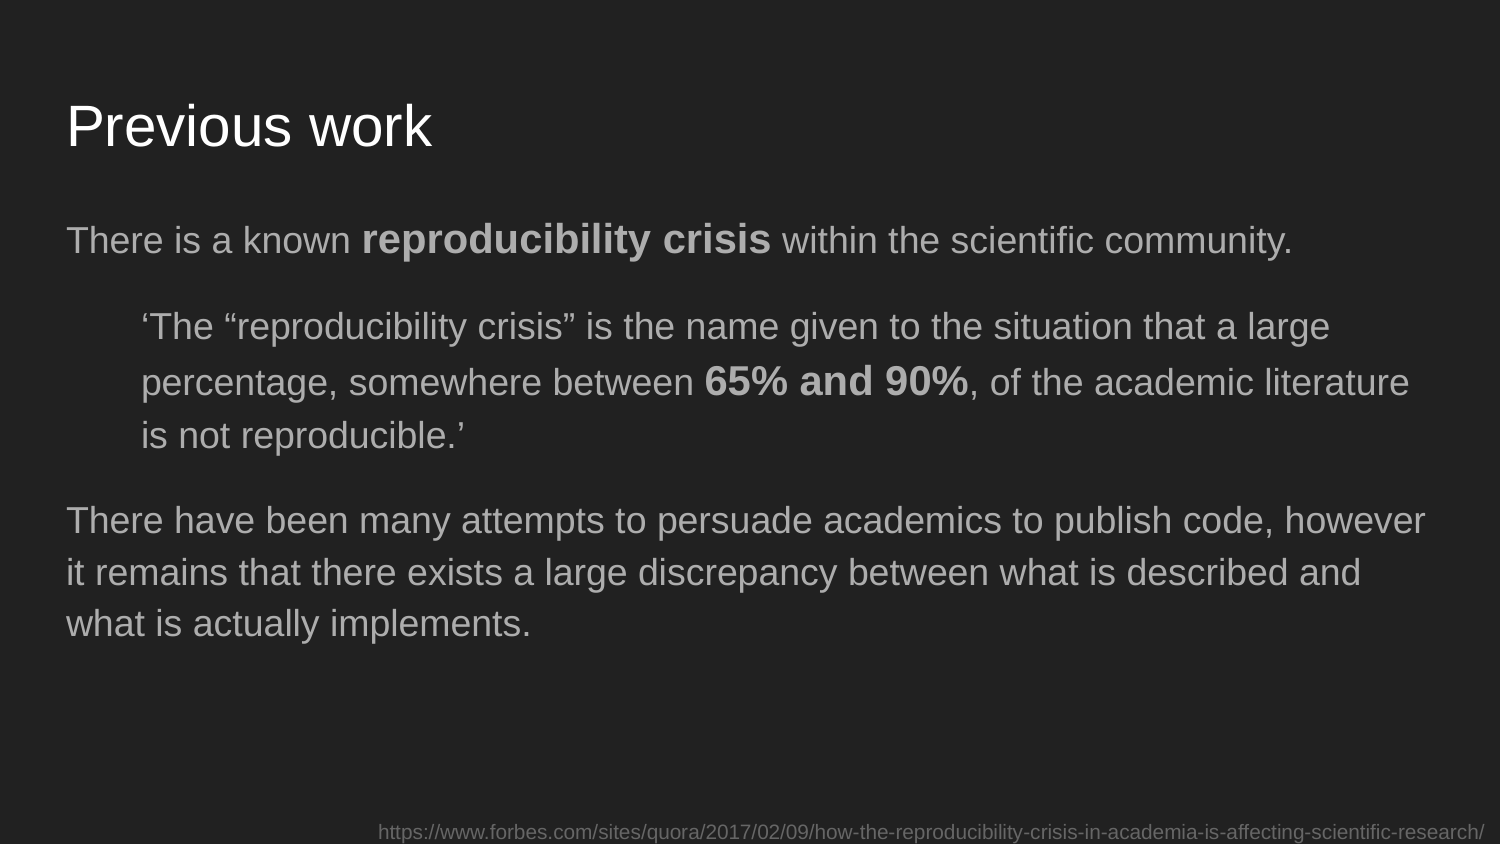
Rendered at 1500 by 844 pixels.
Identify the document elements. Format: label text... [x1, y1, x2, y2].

title Previous work [51, 72, 1449, 167]
list There is a known reproducibility crisis within the scientific community. ‘The “reproducibility crisis” is the name given to the situation that a large percentage, somewhere between 65% and 90%, of the academic literature is not reproducible.’ There have been many attempts to persuade academics to publish code, however it remains that there exists a large discrepancy between what is described and what is actually implements. [51, 189, 1449, 750]
text_box https://www.forbes.com/sites/quora/2017/02/09/how-the-reproducibility-crisis-in-academia-is-affecting-scientific-research/ [0, 799, 1500, 844]
